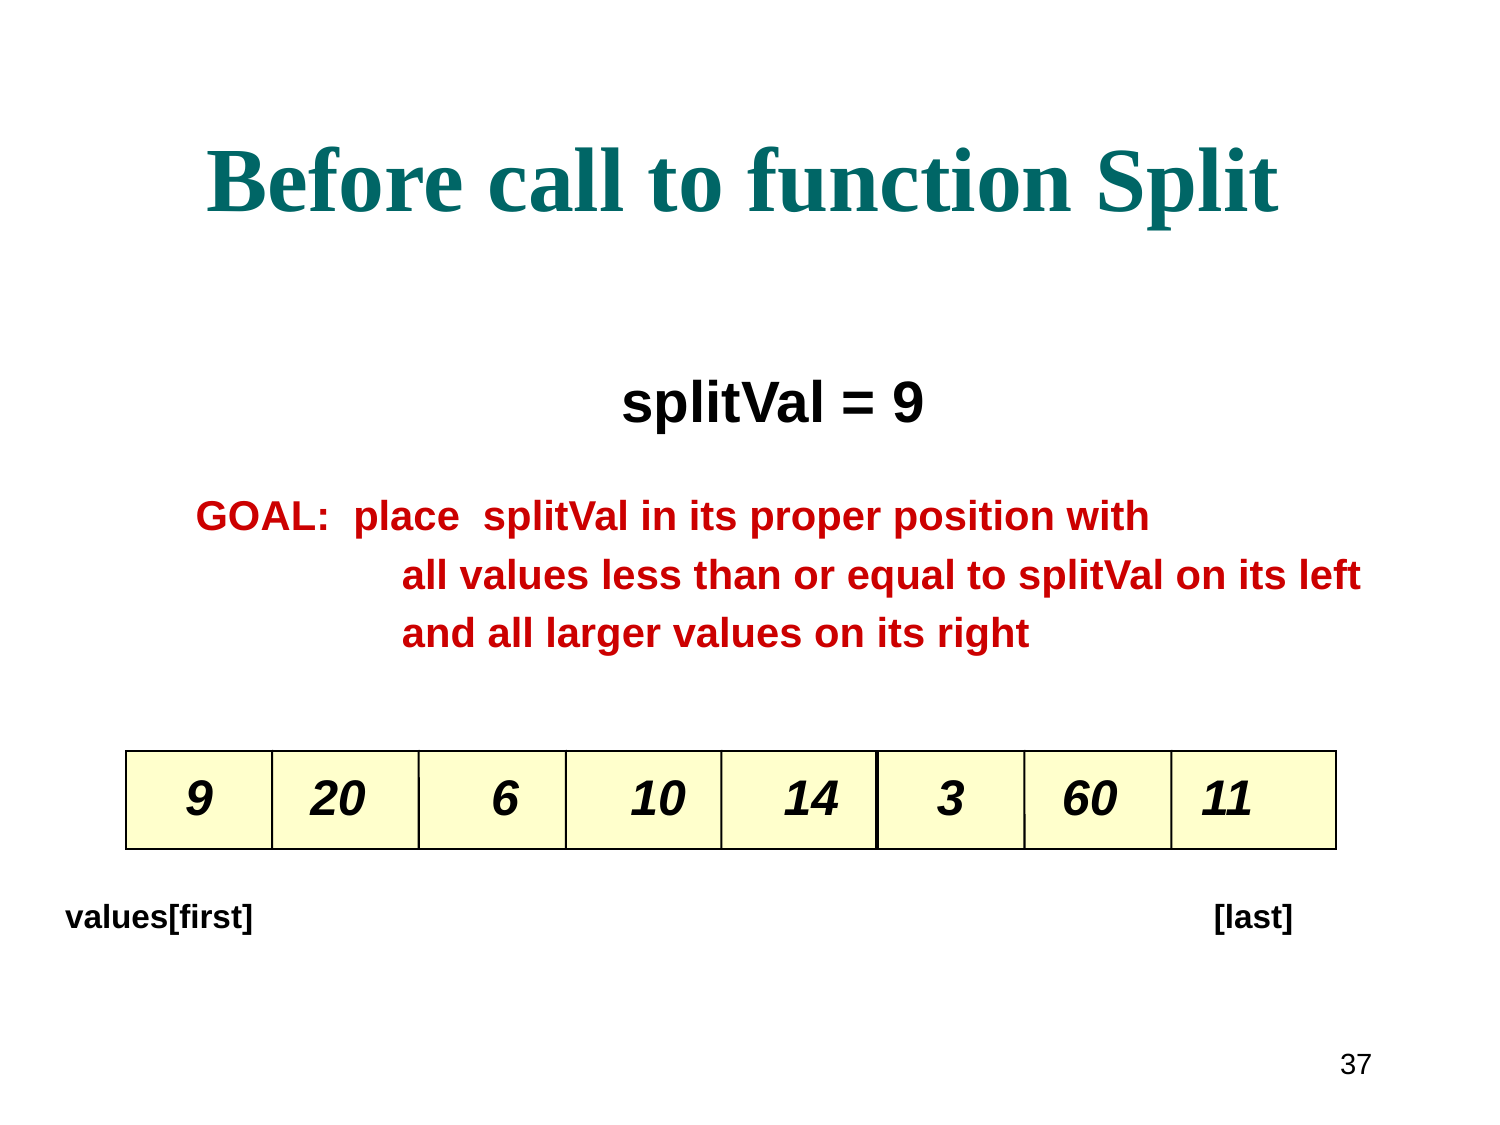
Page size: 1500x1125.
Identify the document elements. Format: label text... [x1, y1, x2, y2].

text_box values[first] [last] [12, 887, 1310, 943]
title Before call to function Split [99, 50, 1388, 238]
slide_number 37 [1287, 1025, 1388, 1100]
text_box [125, 749, 1337, 851]
list splitVal = 9 GOAL: place splitVal in its proper position with all values less than or equal to splitVal on its left and all larger values on its right 9 20 6 10 14 3 60 11 [99, 275, 1425, 875]
